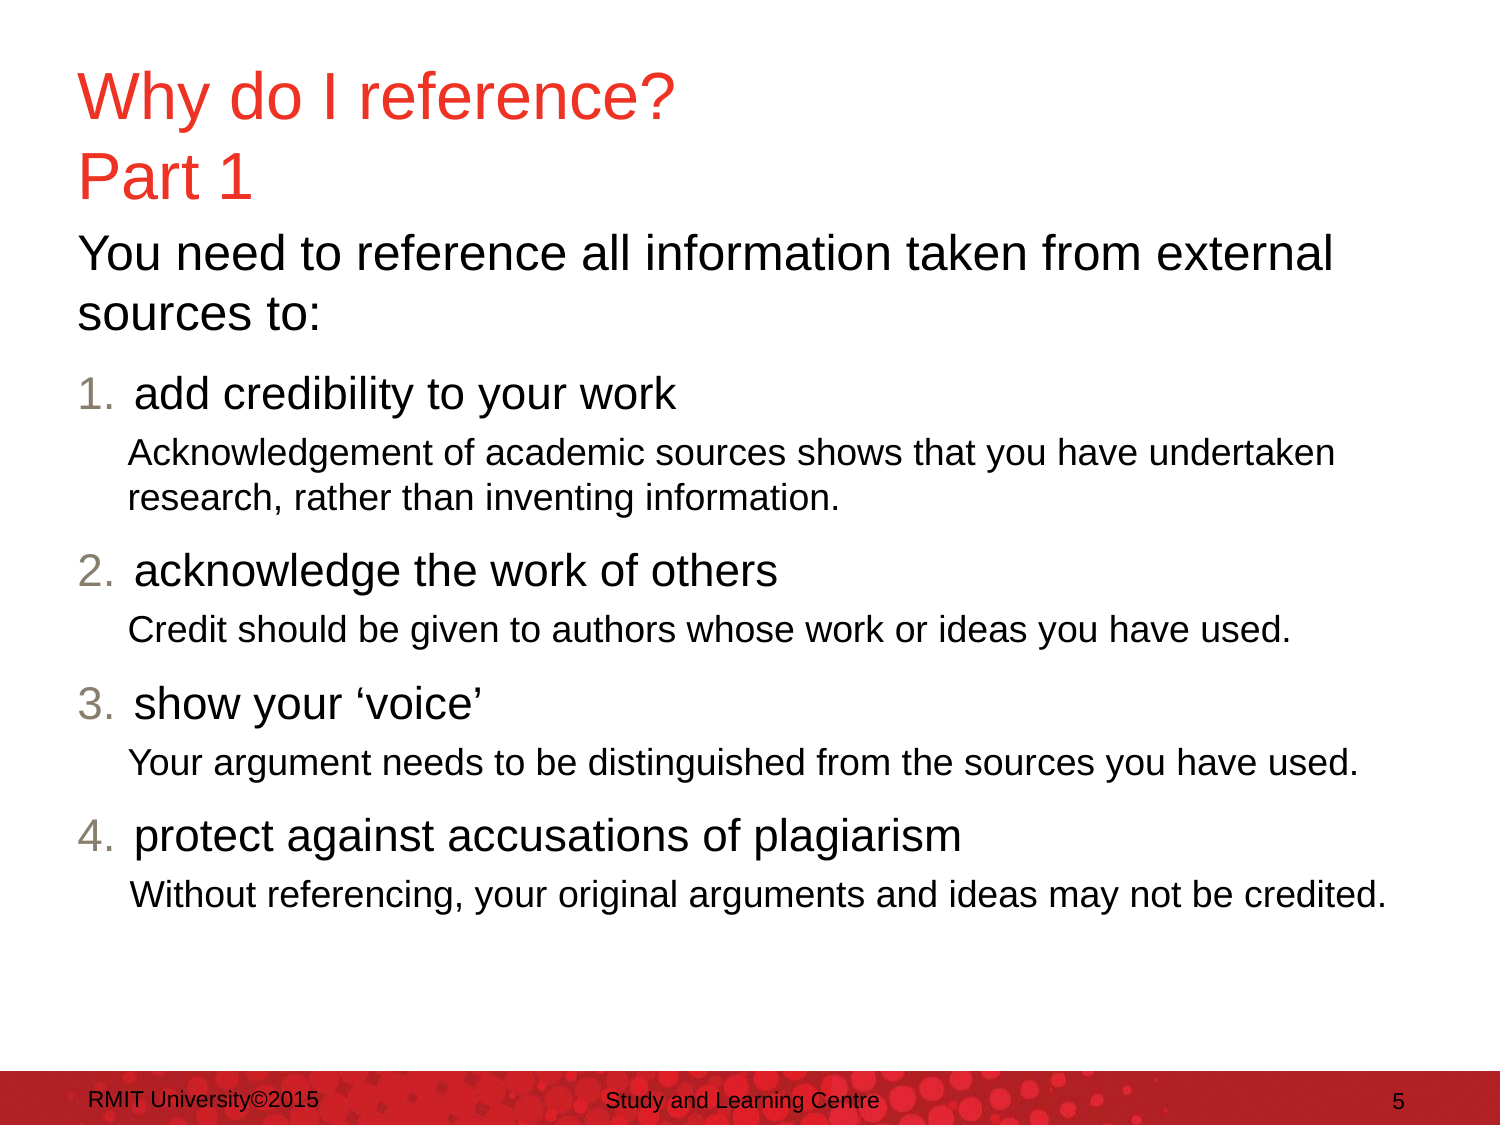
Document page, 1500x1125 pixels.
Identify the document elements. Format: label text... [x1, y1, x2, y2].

slide_number RMIT University©2015 [72, 1077, 423, 1113]
slide_number ‹#› [1070, 1079, 1421, 1115]
list You need to reference all information taken from external sources to: add credibility to your work Acknowledgement of academic sources shows that you have undertaken research, rather than inventing information. acknowledge the work of others Credit should be given to authors whose work or ideas you have used. show your ‘voice’ Your argument needs to be distinguished from the sources you have used. protect against accusations of plagiarism Without referencing, your original arguments and ideas may not be credited. [62, 213, 1413, 1047]
footer Study and Learning Centre [428, 1078, 1057, 1115]
picture [0, 1071, 1500, 1125]
title Why do I reference? Part 1 [62, 45, 1413, 197]
